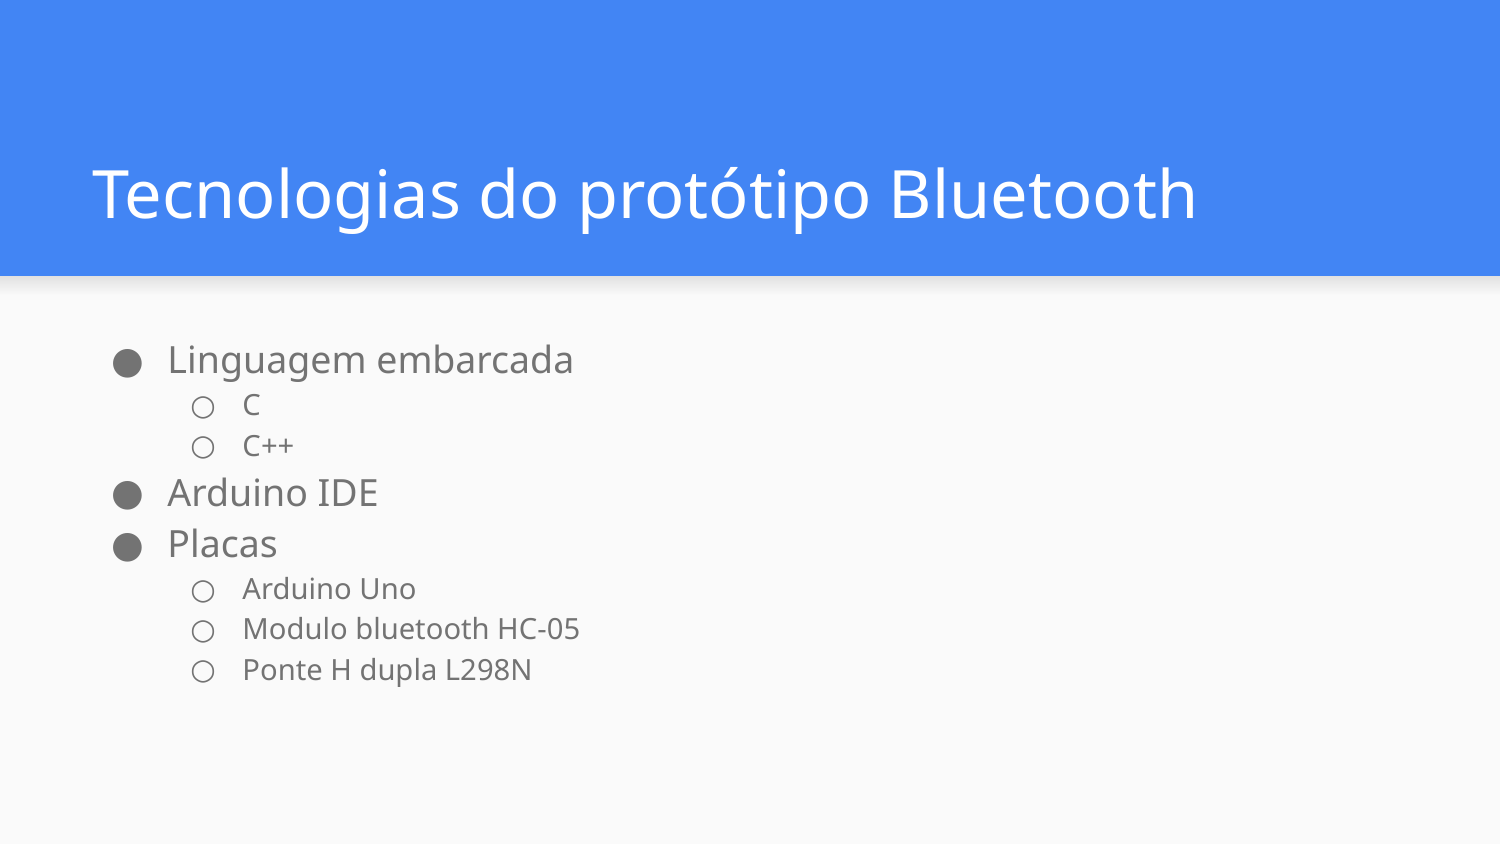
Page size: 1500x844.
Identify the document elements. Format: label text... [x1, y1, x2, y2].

title Tecnologias do protótipo Bluetooth [77, 121, 1427, 248]
list Linguagem embarcada C C++ Arduino IDE Placas Arduino Uno Modulo bluetooth HC-05 Ponte H dupla L298N [77, 314, 1427, 760]
